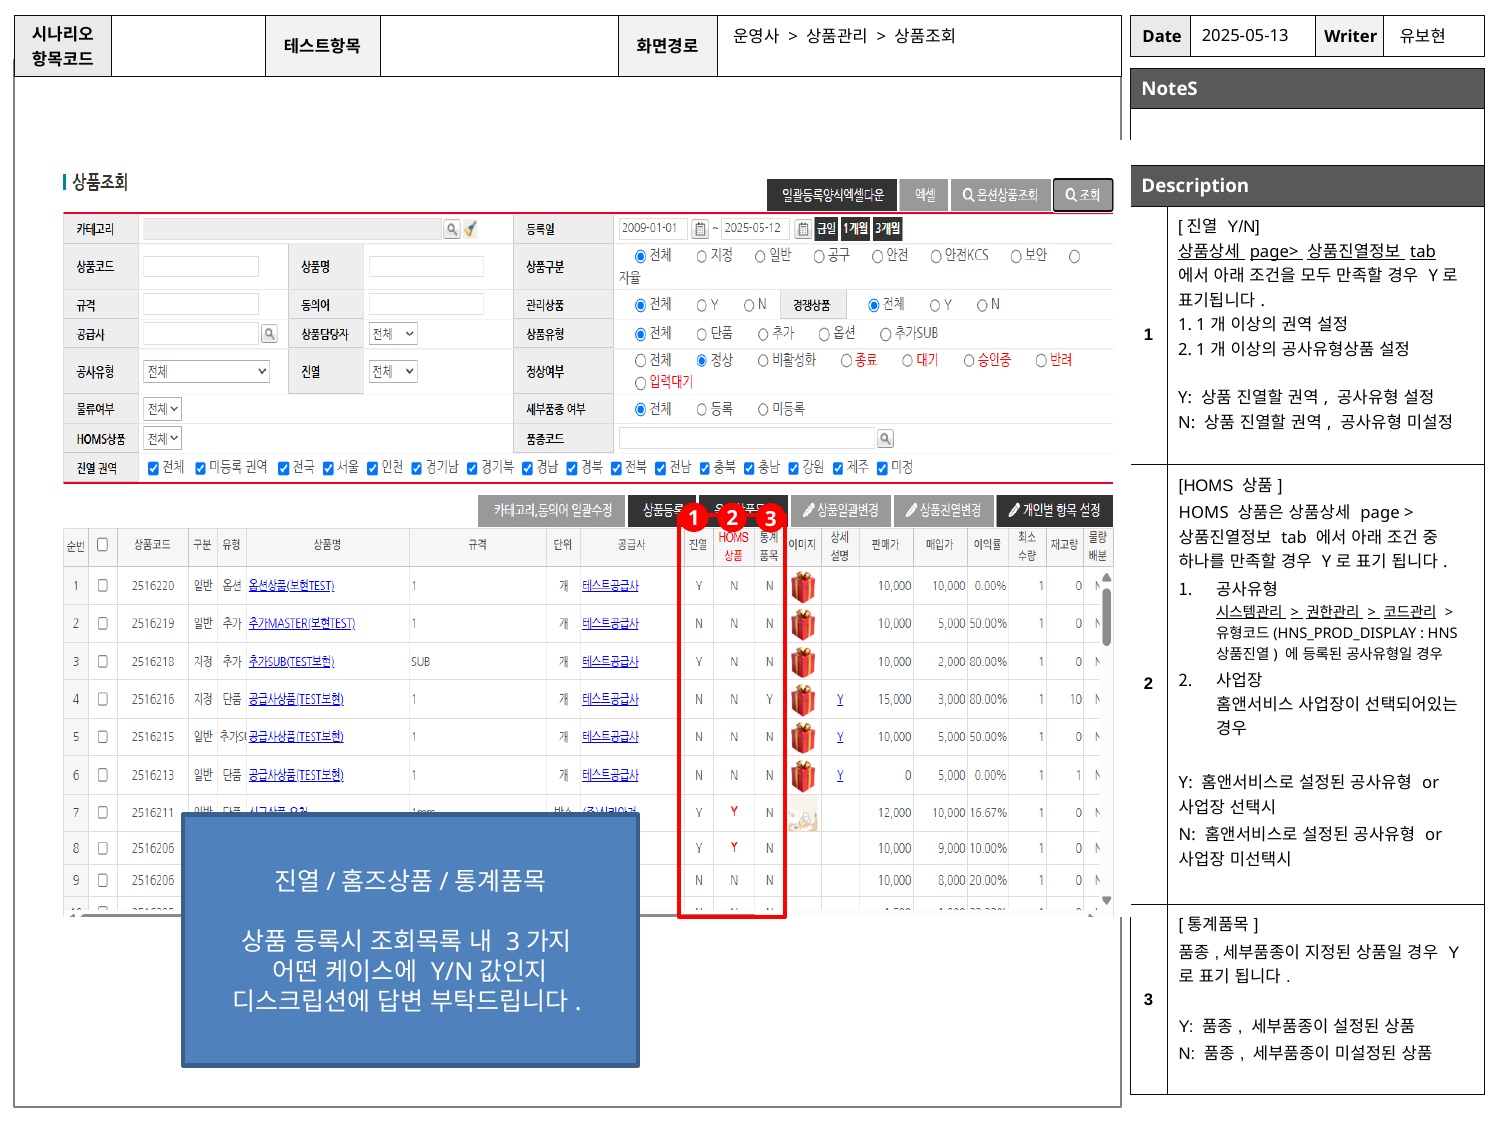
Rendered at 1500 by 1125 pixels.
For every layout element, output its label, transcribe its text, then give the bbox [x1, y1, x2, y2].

table_cell 3 [1131, 905, 1167, 1094]
table_cell 1 [1136, 207, 1167, 464]
table_cell [진열 Y/N] 상품상세 page> 상품진열정보 tab 에서 아래 조건을 모두 만족할 경우 Y로 표기됩니다. 1. 1개 이상의 권역 설정 2. 1개 이상의 공사유형상품 설정 Y: 상품 진열할 권역, 공사유형 설정 N: 상품 진열할 권역, 공사유형 미설정 [1168, 207, 1484, 464]
table_cell Description [1136, 166, 1484, 206]
table_cell [통계품목] 품종,세부품종이 지정된 상품일 경우 Y로 표기 됩니다. Y: 품종, 세부품종이 설정된 상품 N: 품종, 세부품종이 미설정된 상품 [1168, 905, 1484, 1094]
table_cell 2 [1136, 465, 1167, 904]
table_cell [HOMS 상품] HOMS 상품은 상품상세 page > 상품진열정보 tab 에서 아래 조건 중 하나를 만족할 경우 Y로 표기 됩니다. 공사유형 시스템관리 > 권한관리 > 코드관리 > 유형코드(HNS_PROD_DISPLAY : HNS상품진열) 에 등록된 공사유형일 경우 사업장 홈앤서비스 사업장이 선택되어있는 경우 Y: 홈앤서비스로 설정된 공사유형 or 사업장 선택시 N: 홈앤서비스로 설정된 공사유형 or 사업장 미선택시 [1168, 465, 1484, 904]
text_box 2025-05-13 [1187, 17, 1339, 53]
picture [41, 139, 1131, 918]
table_cell [1131, 109, 1484, 165]
list 유보현 [1384, 17, 1486, 54]
list 운영사 > 상품관리 > 상품조회 [718, 17, 1117, 54]
text_box 진열/홈즈상품/통계품목 상품 등록시 조회목록 내 3가지 어떤 케이스에 Y/N값인지 디스크립션에 답변 부탁드립니다. [181, 924, 640, 1068]
table_header NoteS [1131, 69, 1484, 108]
